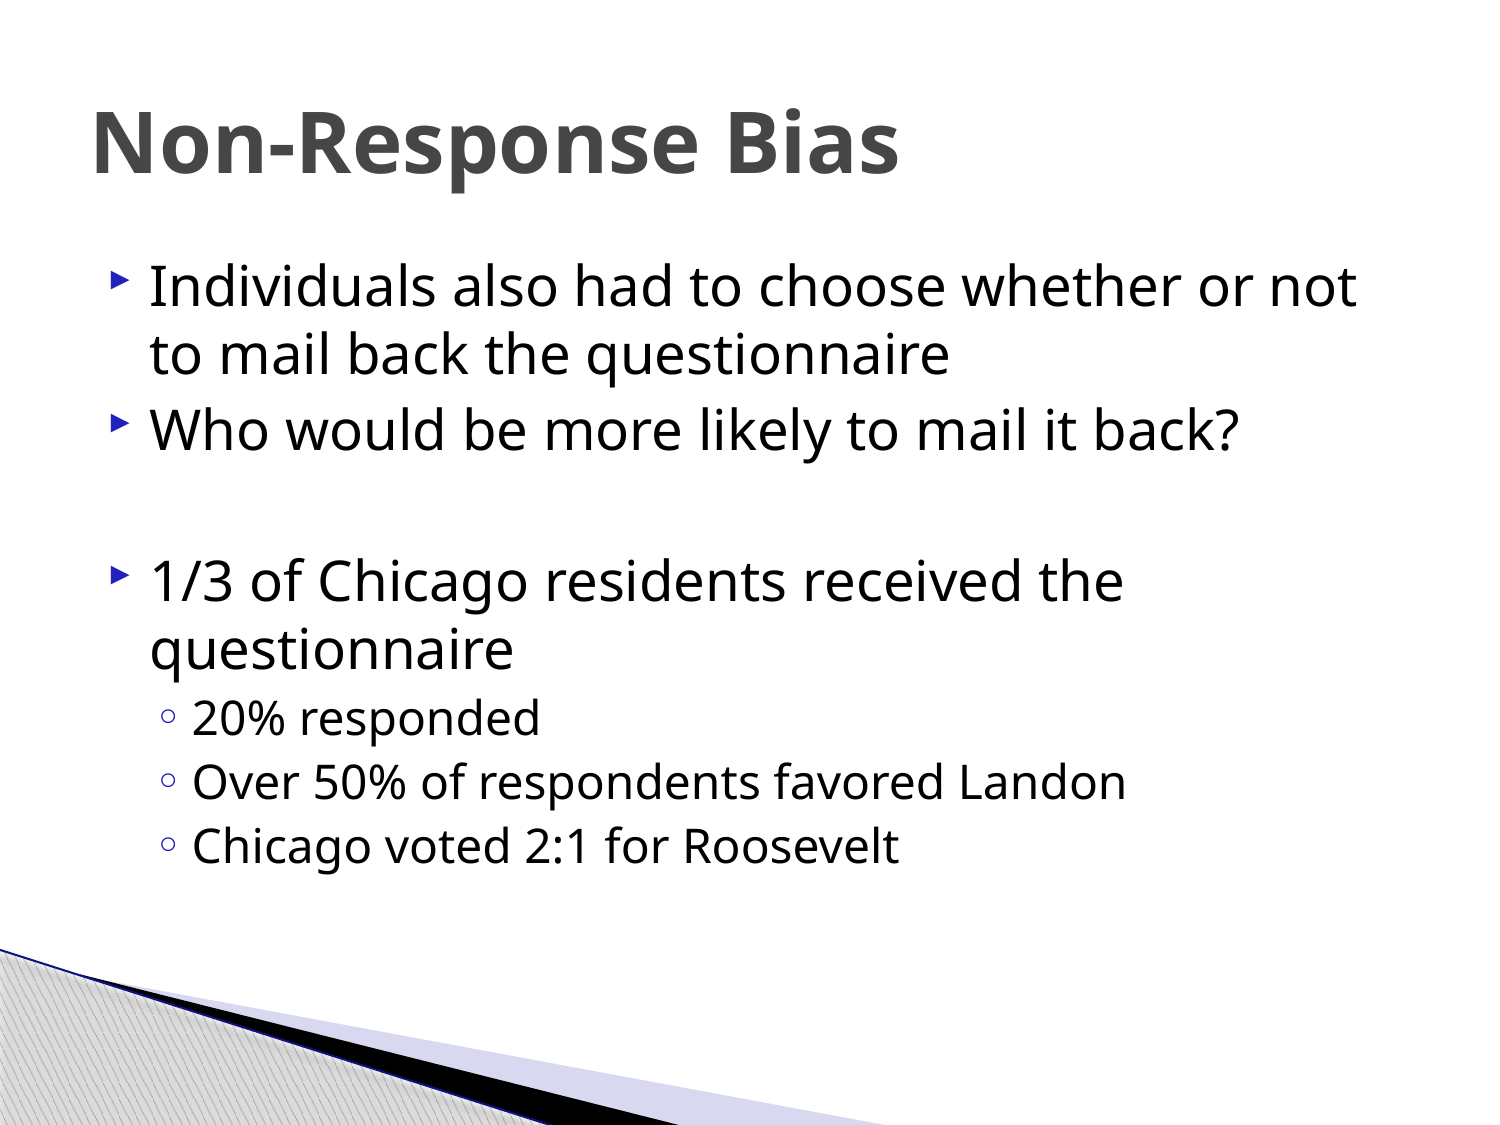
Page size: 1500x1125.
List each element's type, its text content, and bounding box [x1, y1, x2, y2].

title Non-Response Bias [75, 45, 1425, 233]
list Individuals also had to choose whether or not to mail back the questionnaire Who would be more likely to mail it back? 1/3 of Chicago residents received the questionnaire 20% responded Over 50% of respondents favored Landon Chicago voted 2:1 for Roosevelt [75, 243, 1425, 986]
